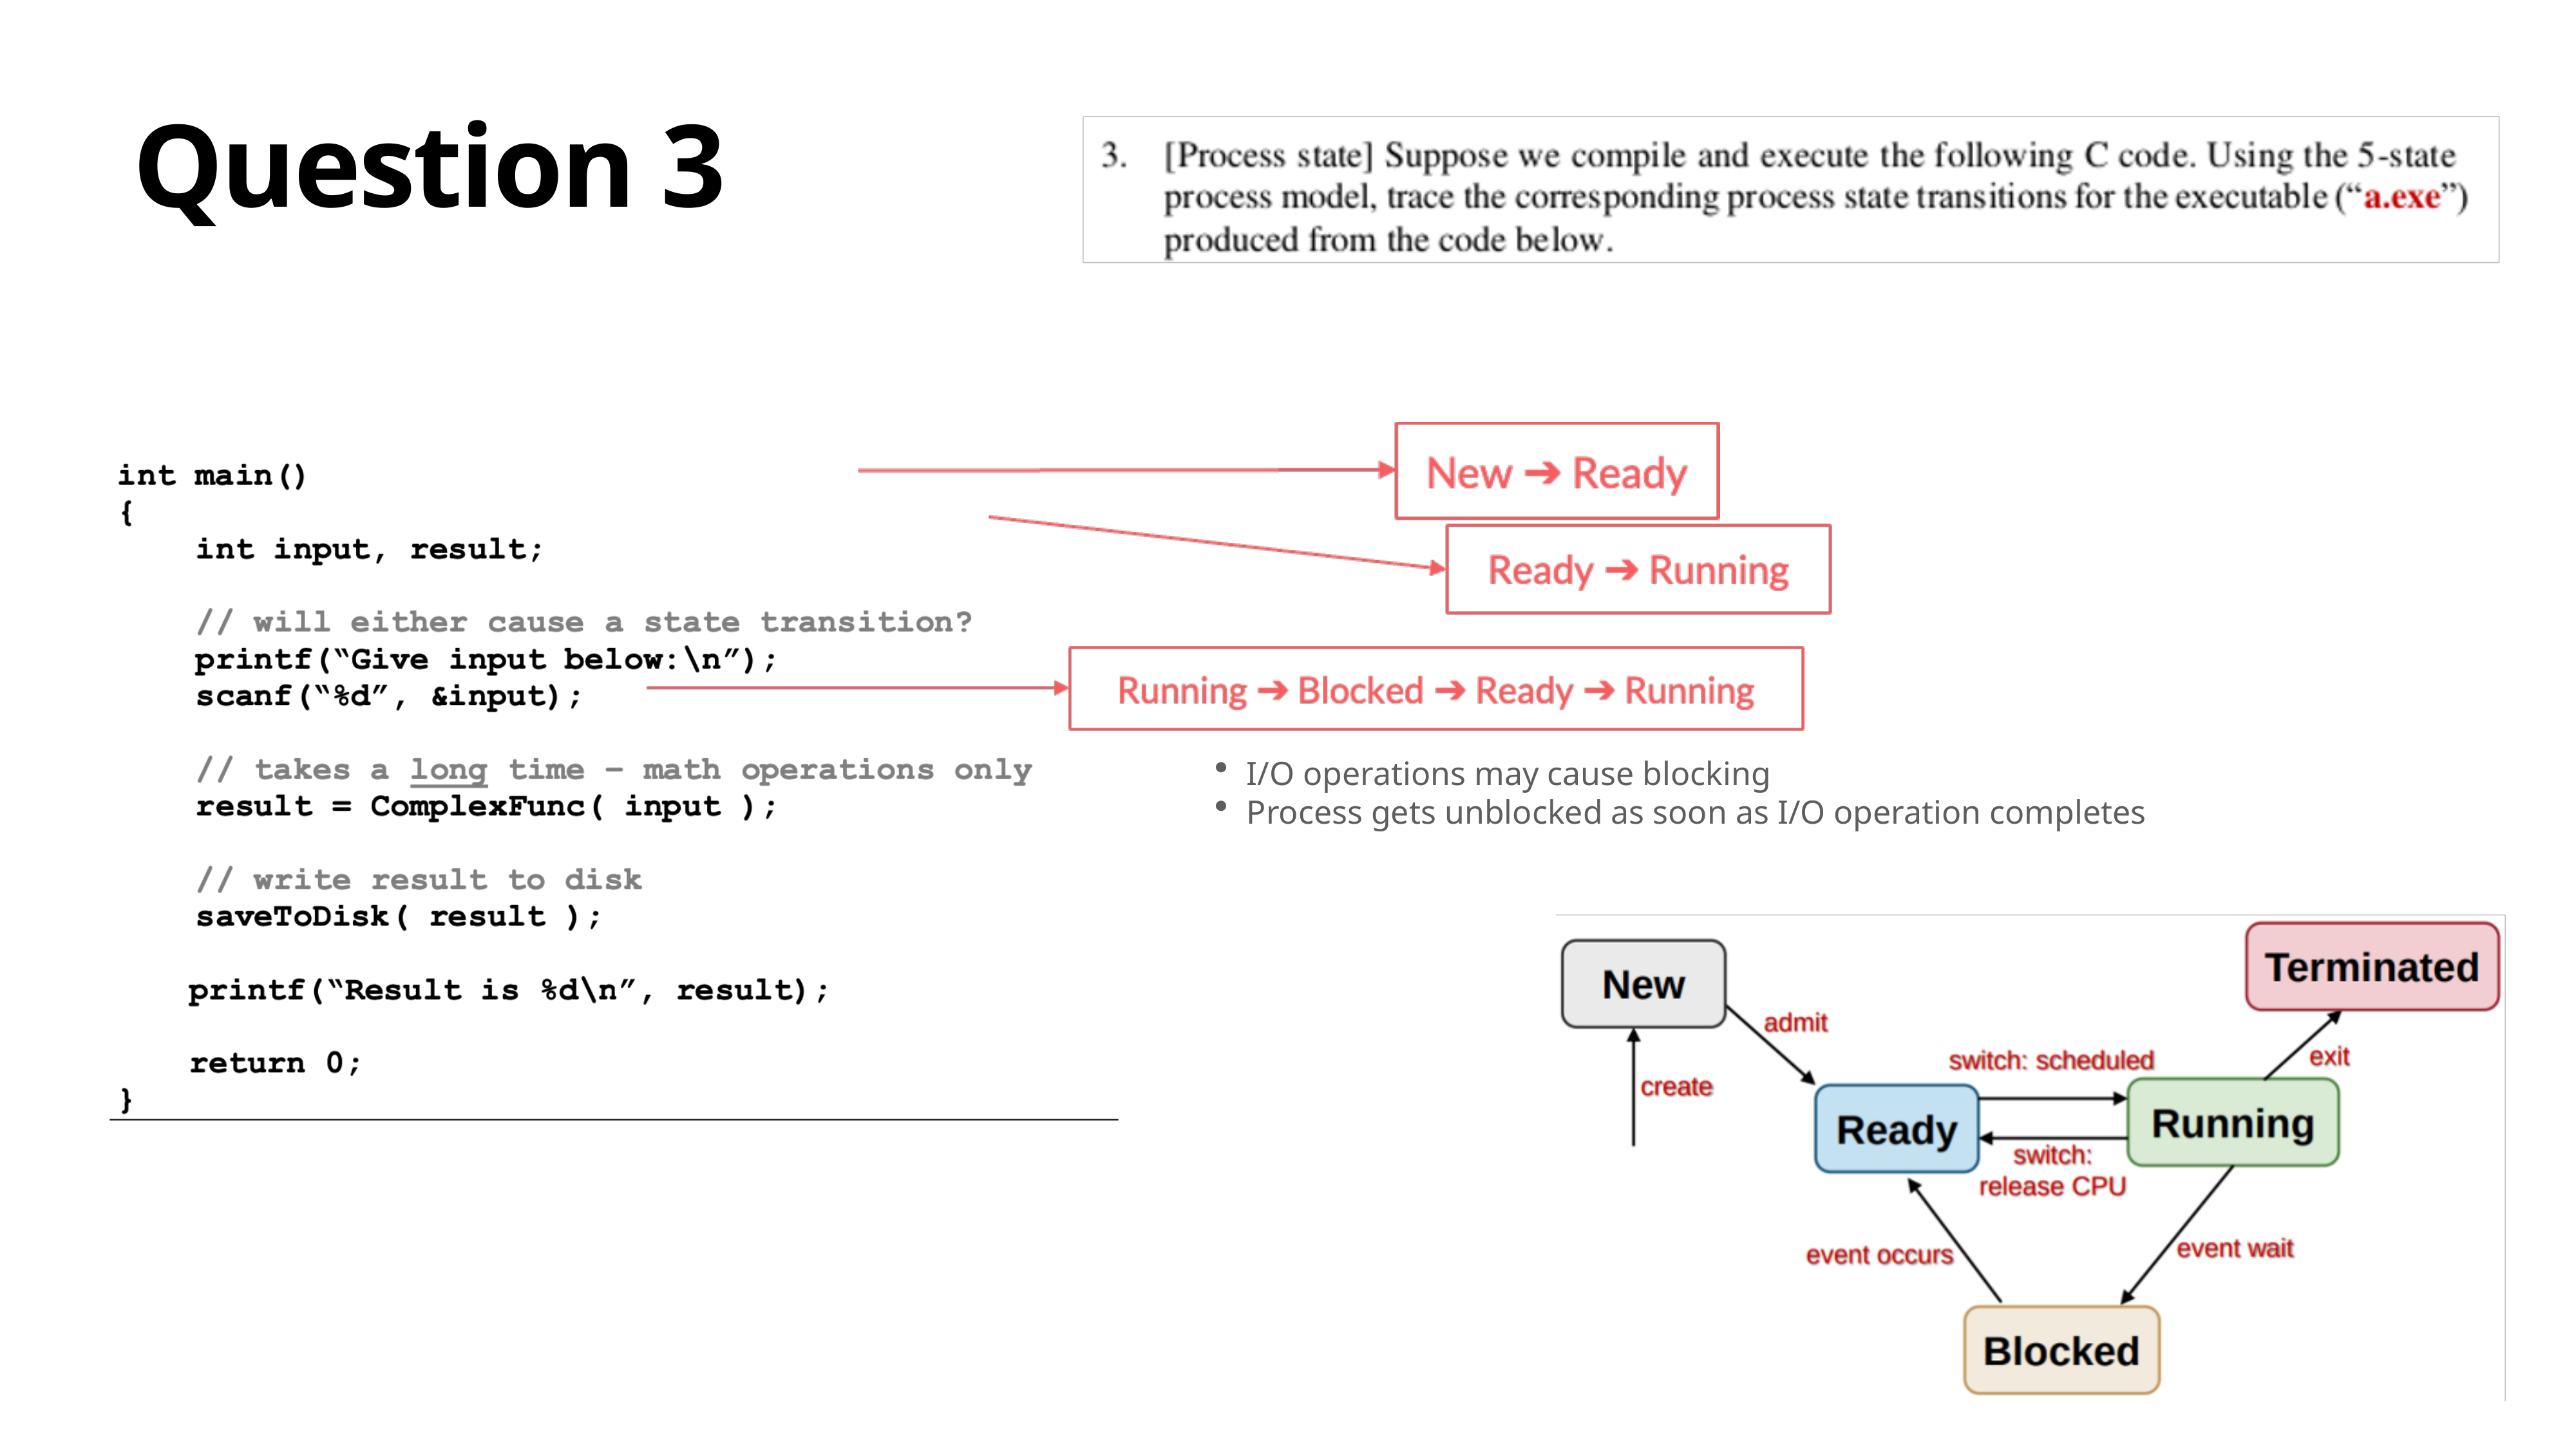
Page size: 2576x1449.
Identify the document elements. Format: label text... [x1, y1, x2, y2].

text_box I/O operations may cause blocking Process gets unblocked as soon as I/O operation completes [1209, 747, 2152, 836]
title Question 3 [127, 113, 2449, 266]
picture [109, 422, 1833, 1121]
picture [1555, 914, 2507, 1401]
picture [1081, 115, 2502, 265]
